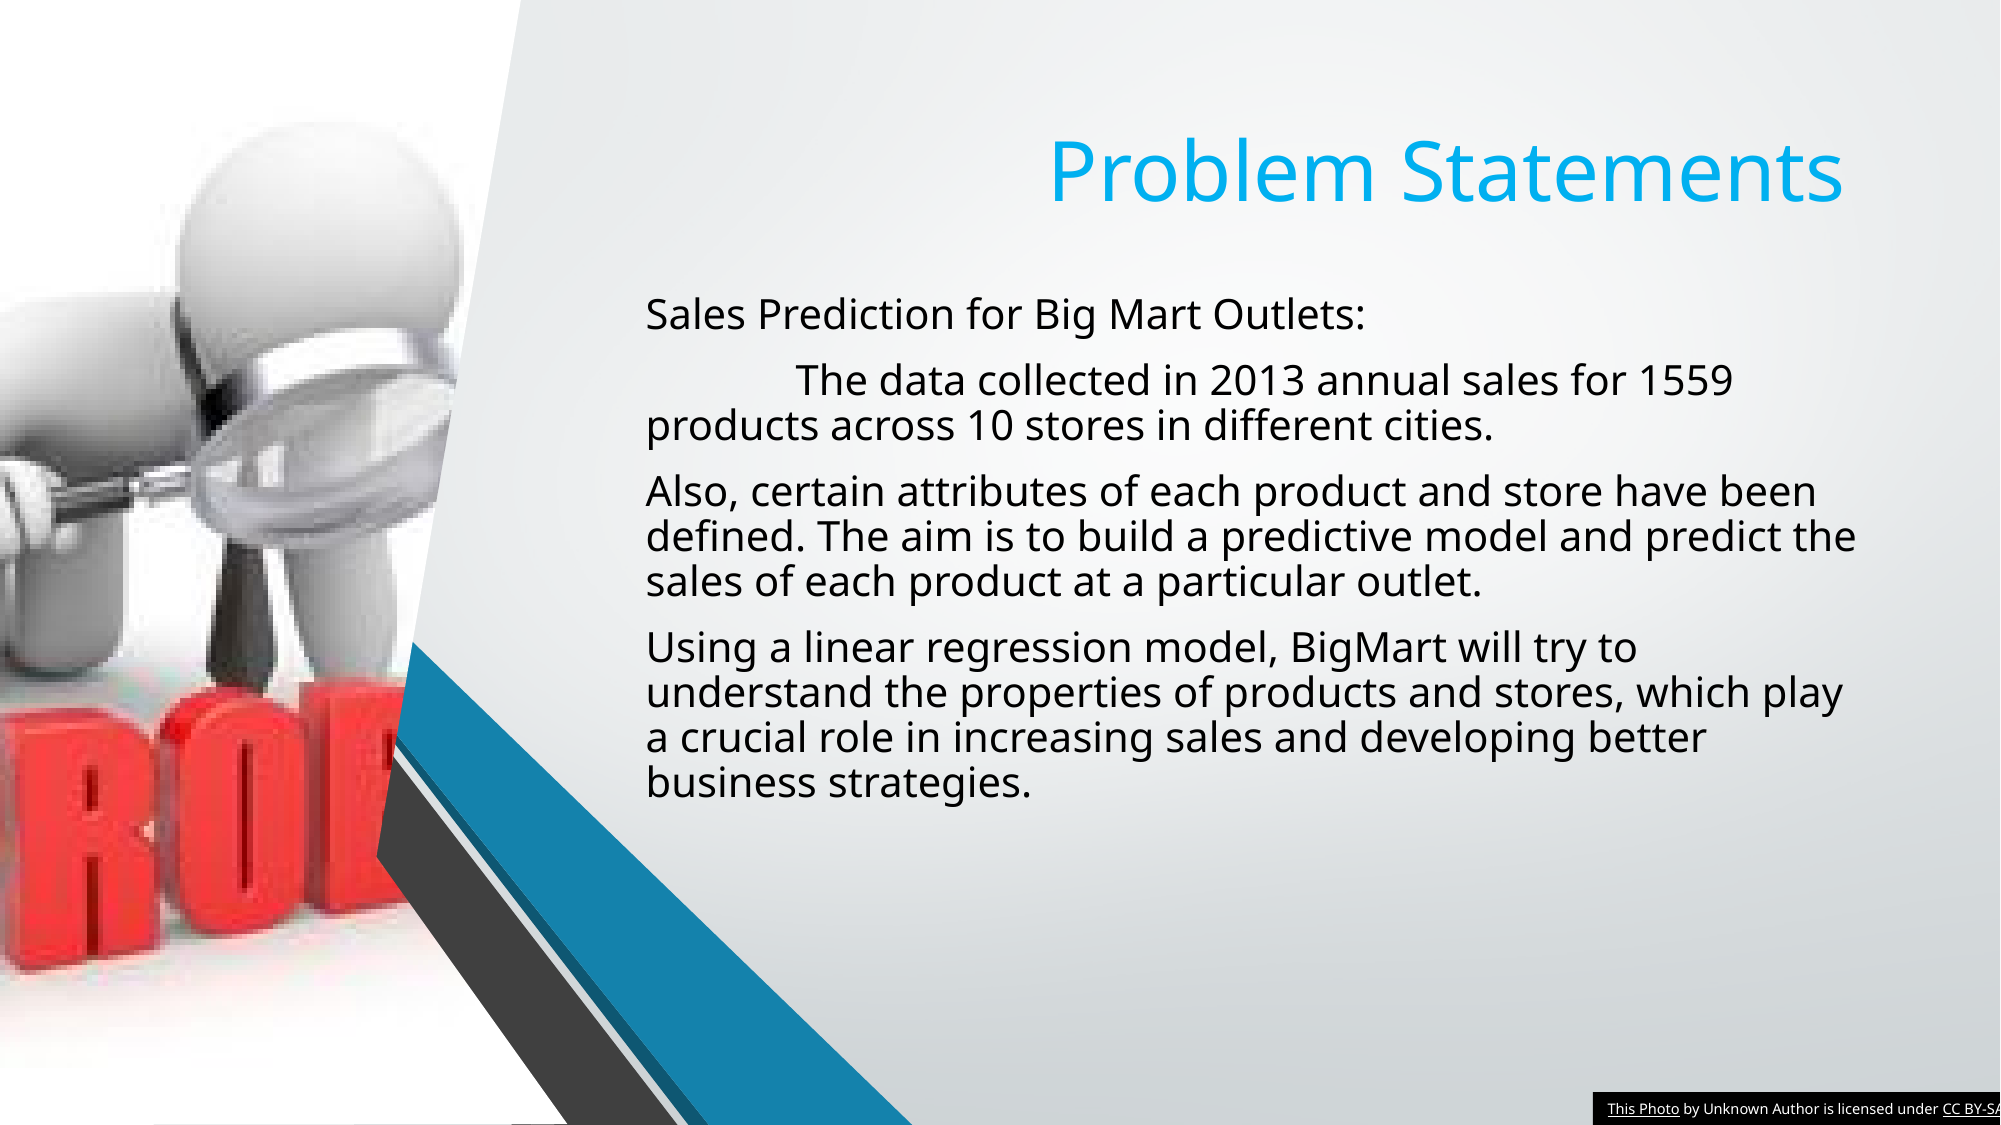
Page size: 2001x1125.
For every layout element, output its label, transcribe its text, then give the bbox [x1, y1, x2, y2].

picture [0, 0, 568, 1125]
title Problem Statements [656, 52, 1862, 284]
text_box This Photo by Unknown Author is licensed under CC BY-SA [1592, 1092, 2000, 1125]
subtitle Sales Prediction for Big Mart Outlets: The data collected in 2013 annual sales for 1559 products across 10 stores in different cities. Also, certain attributes of each product and store have been defined. The aim is to build a predictive model and predict the sales of each product at a particular outlet. Using a linear regression model, BigMart will try to understand the properties of products and stores, which play a crucial role in increasing sales and developing better business strategies. [630, 284, 1887, 950]
